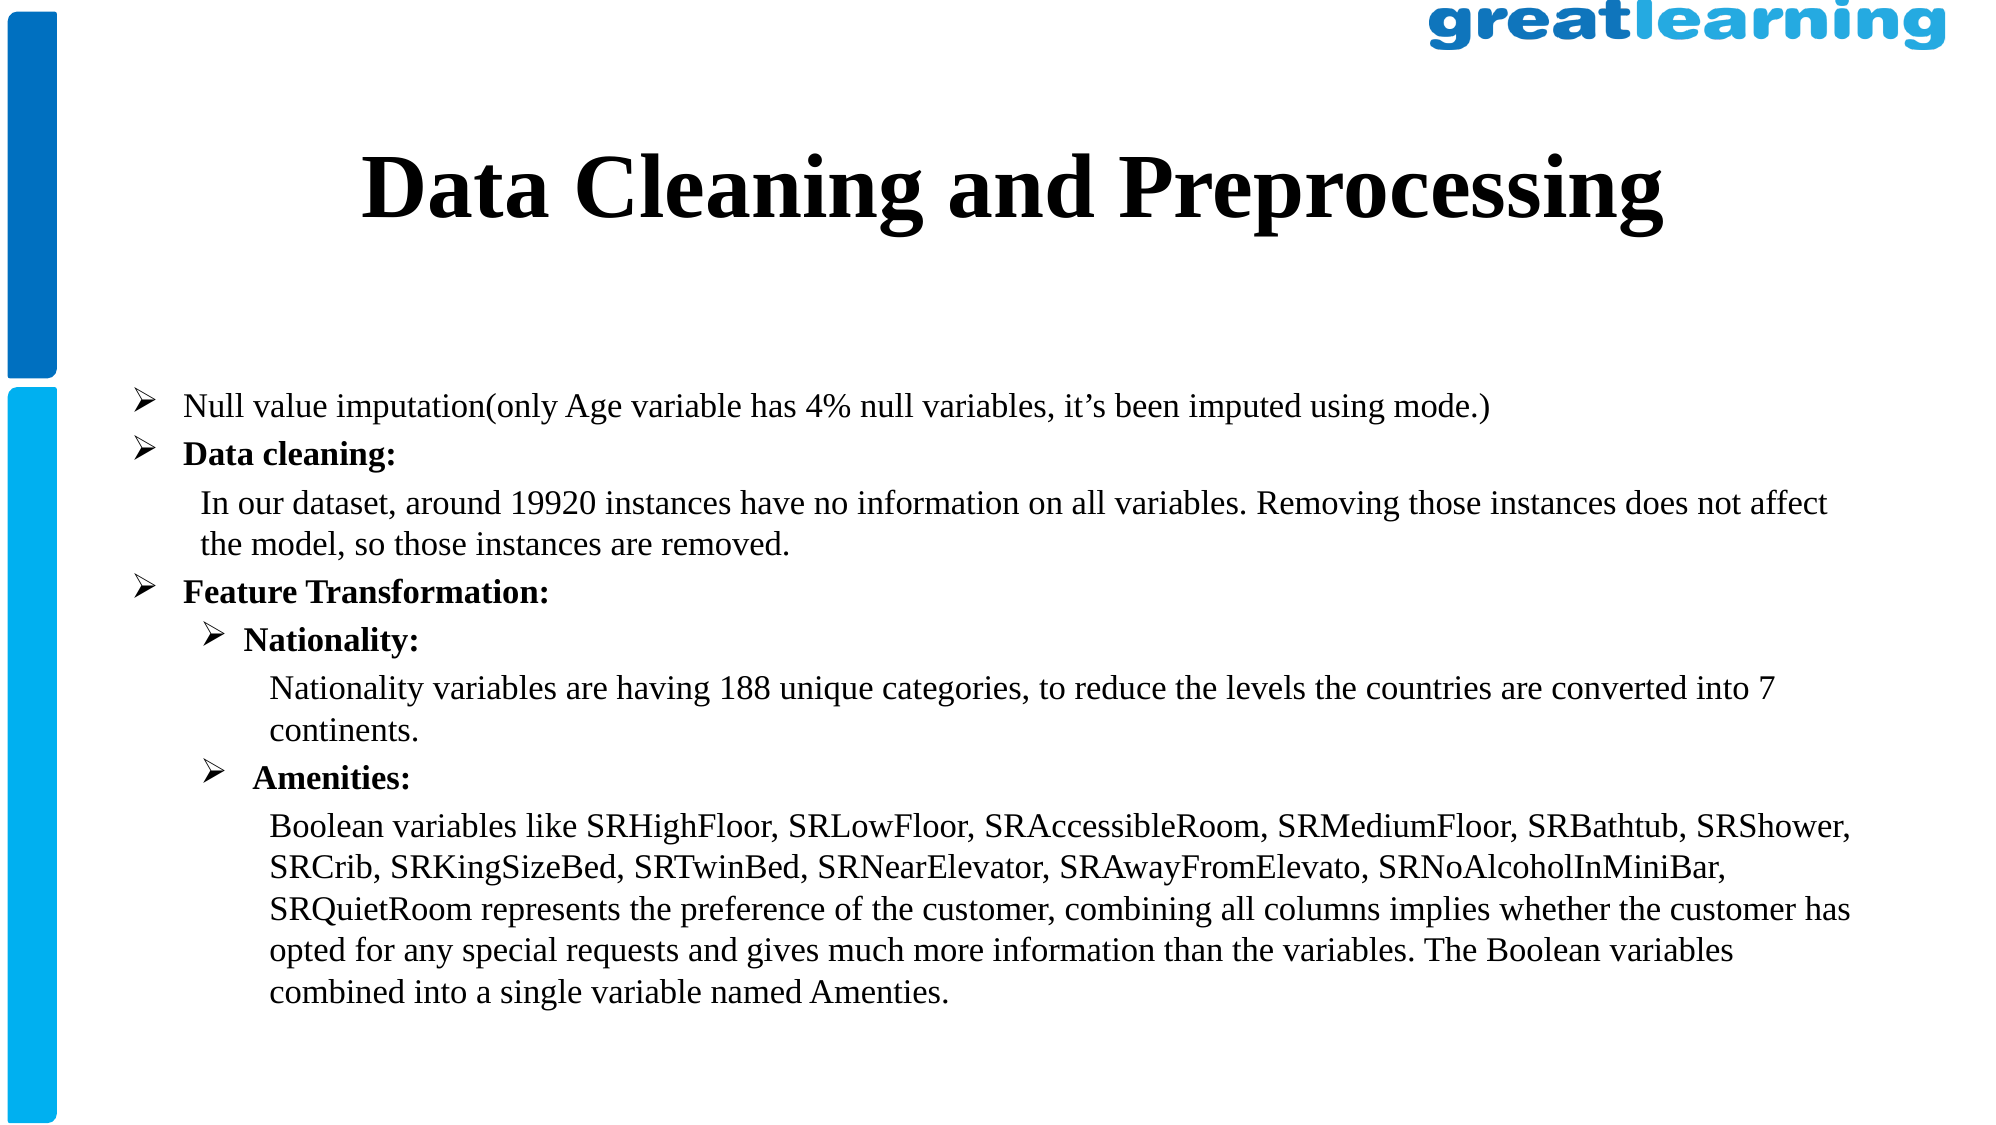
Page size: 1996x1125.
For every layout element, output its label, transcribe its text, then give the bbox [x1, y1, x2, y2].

picture [1429, 0, 1946, 50]
title Data Cleaning and Preprocessing [132, 75, 1896, 288]
list Null value imputation(only Age variable has 4% null variables, it’s been imputed using mode.) Data cleaning: In our dataset, around 19920 instances have no information on all variables. Removing those instances does not affect the model, so those instances are removed. Feature Transformation: Nationality: Nationality variables are having 188 unique categories, to reduce the levels the countries are converted into 7 continents. Amenities: Boolean variables like SRHighFloor, SRLowFloor, SRAccessibleRoom, SRMediumFloor, SRBathtub, SRShower, SRCrib, SRKingSizeBed, SRTwinBed, SRNearElevator, SRAwayFromElevato, SRNoAlcoholInMiniBar, SRQuietRoom represents the preference of the customer, combining all columns implies whether the customer has opted for any special requests and gives much more information than the variables. The Boolean variables combined into a single variable named Amenties. [116, 355, 1879, 1025]
